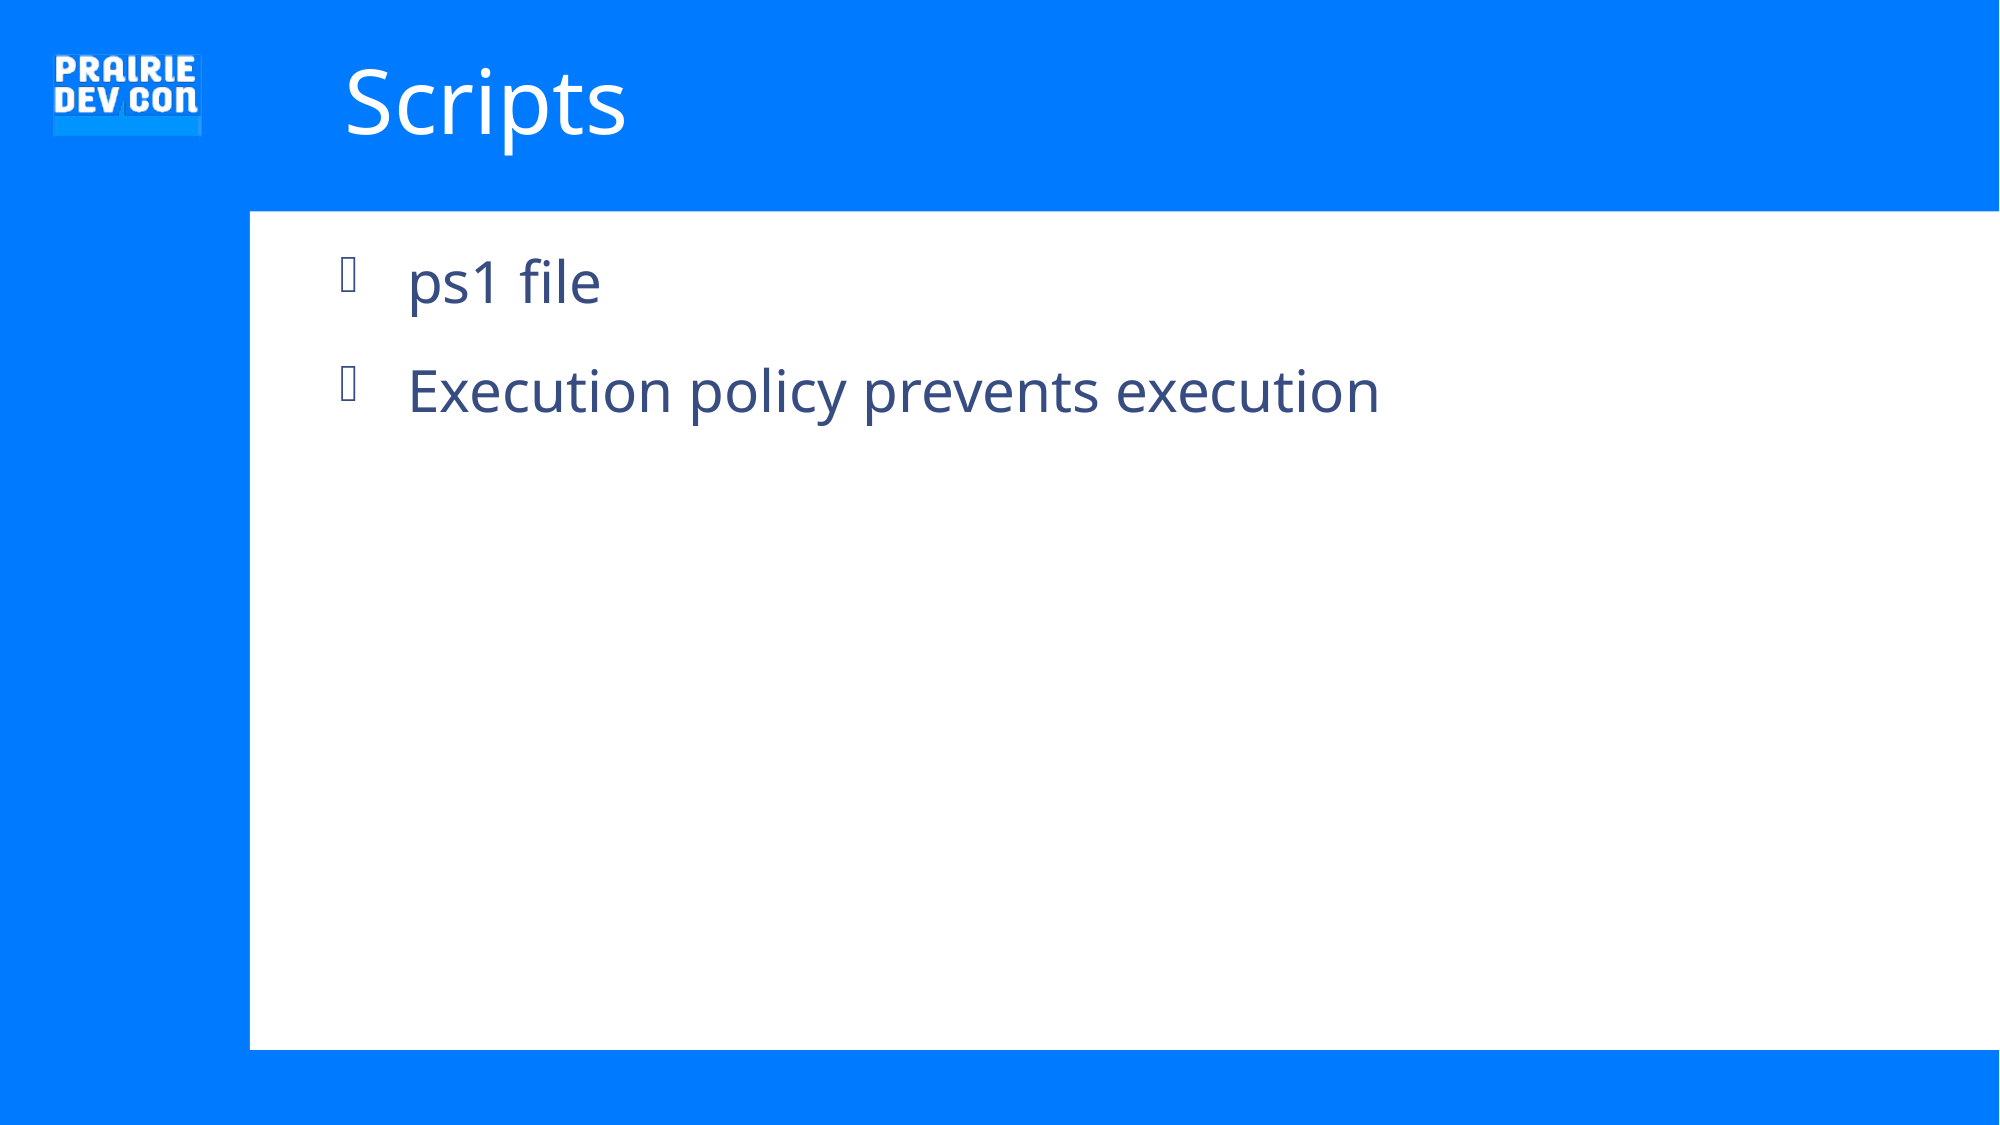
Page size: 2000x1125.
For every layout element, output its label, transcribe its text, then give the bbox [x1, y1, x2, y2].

picture [53, 54, 202, 139]
title Scripts [324, 50, 1913, 163]
list ps1 file Execution policy prevents execution [324, 237, 1913, 1000]
